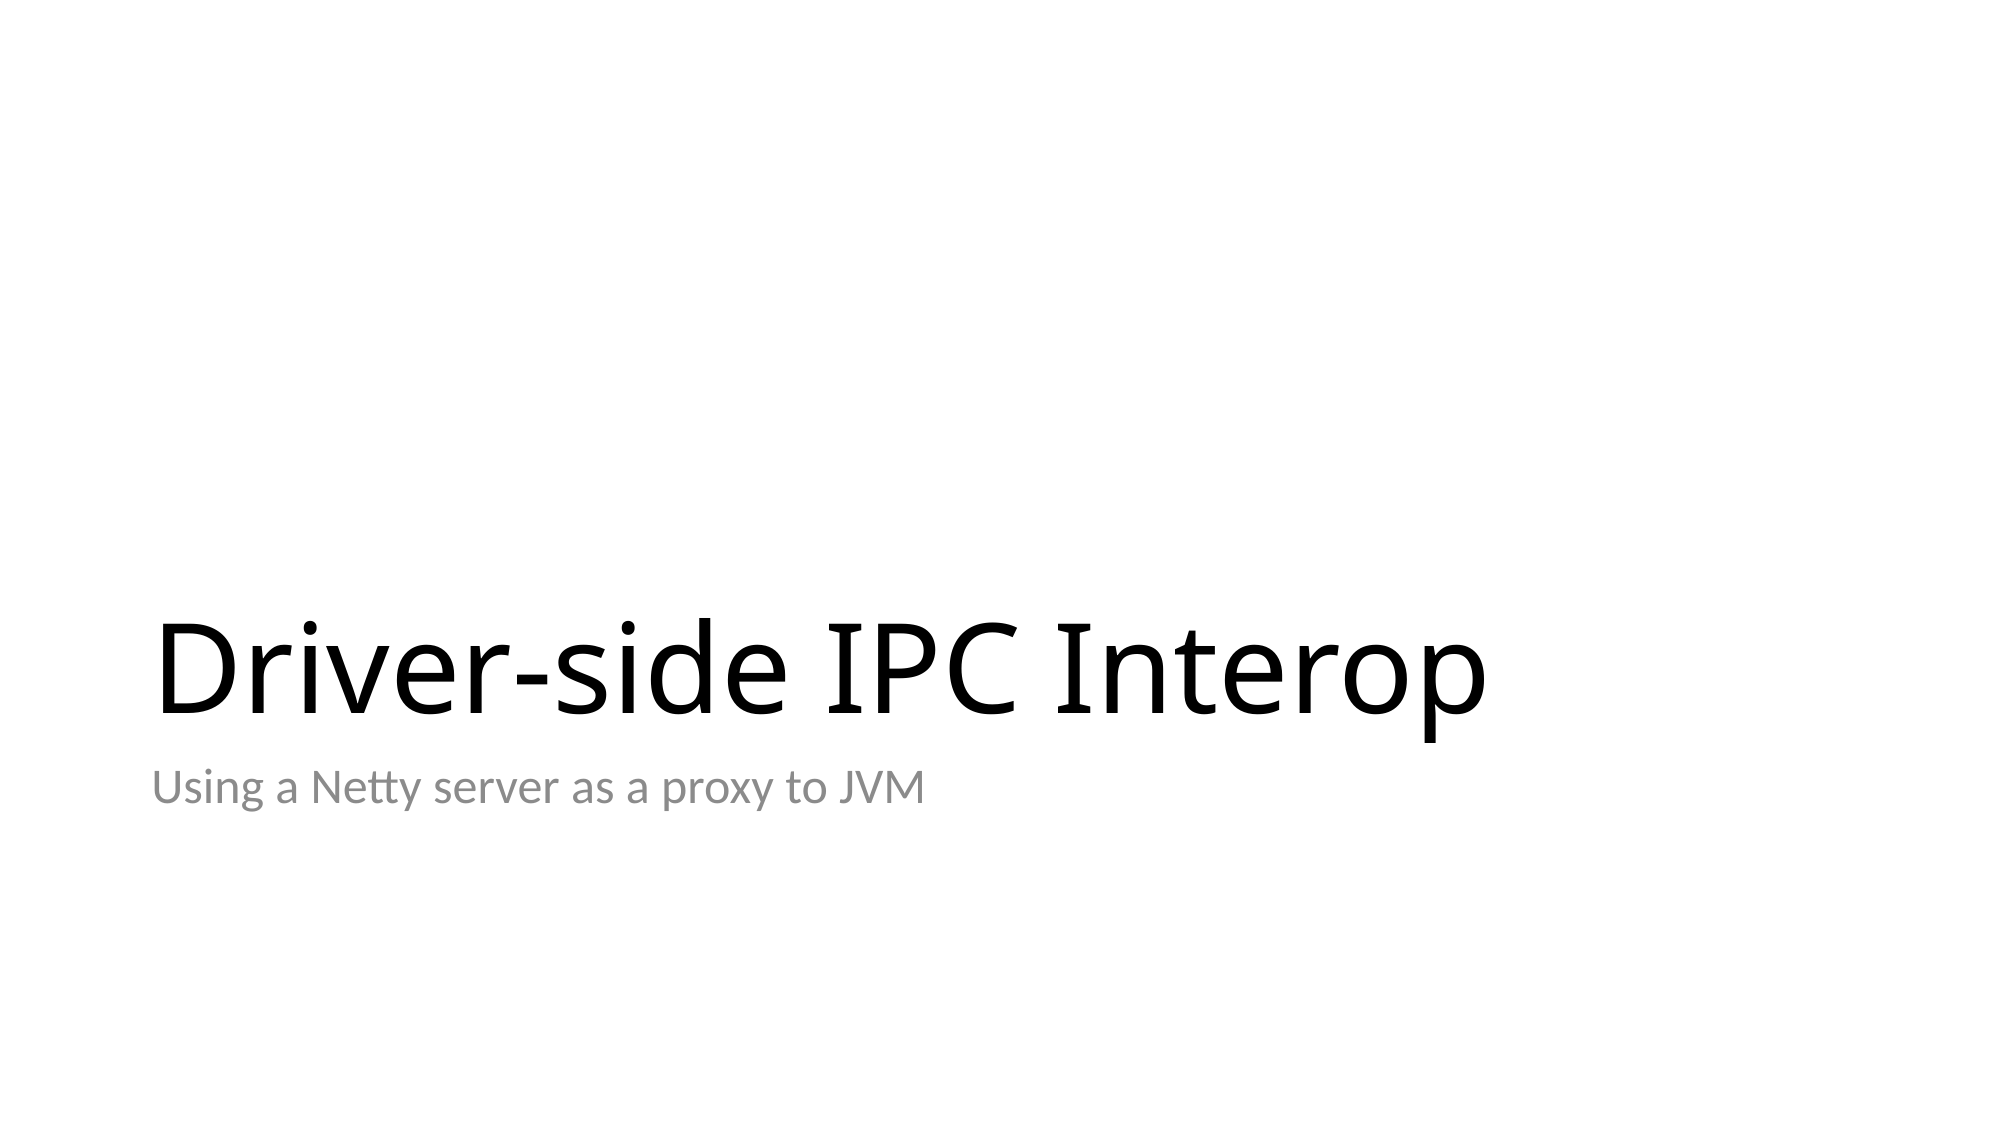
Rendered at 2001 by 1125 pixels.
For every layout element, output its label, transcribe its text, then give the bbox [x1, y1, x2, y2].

list Using a Netty server as a proxy to JVM [136, 752, 1862, 999]
title Driver-side IPC Interop [136, 280, 1862, 749]
